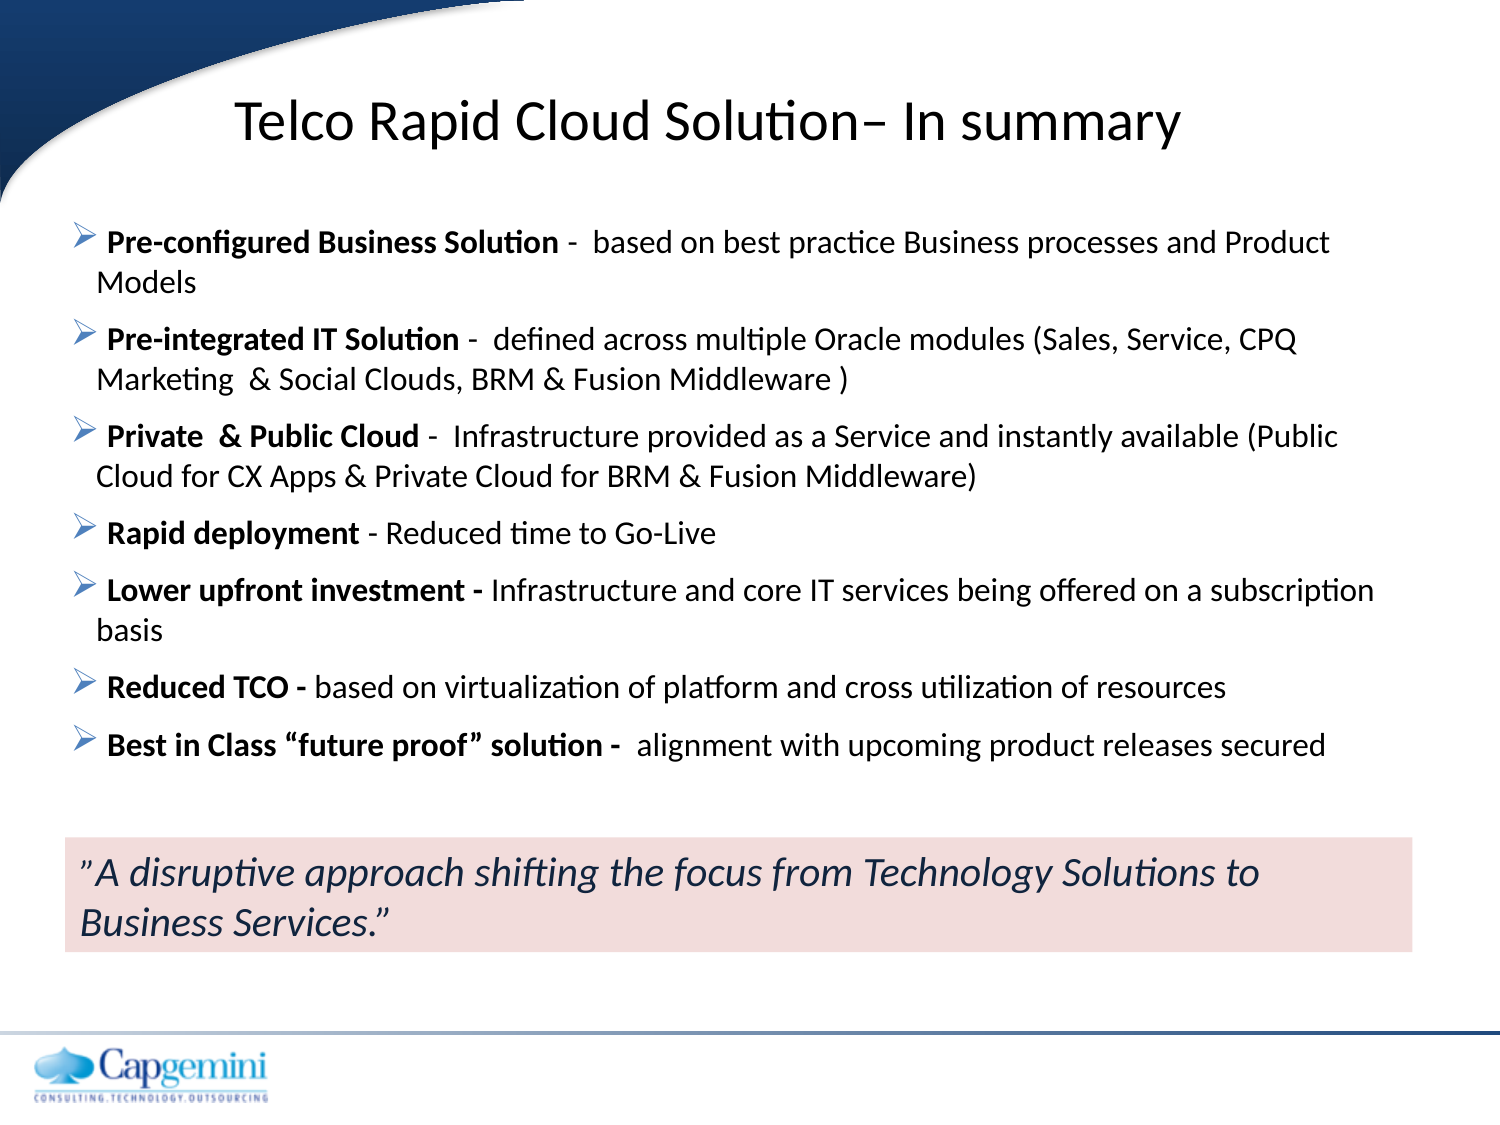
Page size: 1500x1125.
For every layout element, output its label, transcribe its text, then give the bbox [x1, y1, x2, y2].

picture [33, 1046, 270, 1103]
text_box ”A disruptive approach shifting the focus from Technology Solutions to Business Services.” [65, 837, 1413, 953]
title Telco Rapid Cloud Solution– In summary [0, 0, 1417, 165]
text_box Pre-configured Business Solution - based on best practice Business processes and Product Models Pre-integrated IT Solution - defined across multiple Oracle modules (Sales, Service, CPQ Marketing & Social Clouds, BRM & Fusion Middleware ) Private & Public Cloud - Infrastructure provided as a Service and instantly available (Public Cloud for CX Apps & Private Cloud for BRM & Fusion Middleware) Rapid deployment - Reduced time to Go-Live Lower upfront investment - Infrastructure and core IT services being offered on a subscription basis Reduced TCO - based on virtualization of platform and cross utilization of resources Best in Class “future proof” solution - alignment with upcoming product releases secured [55, 212, 1425, 925]
